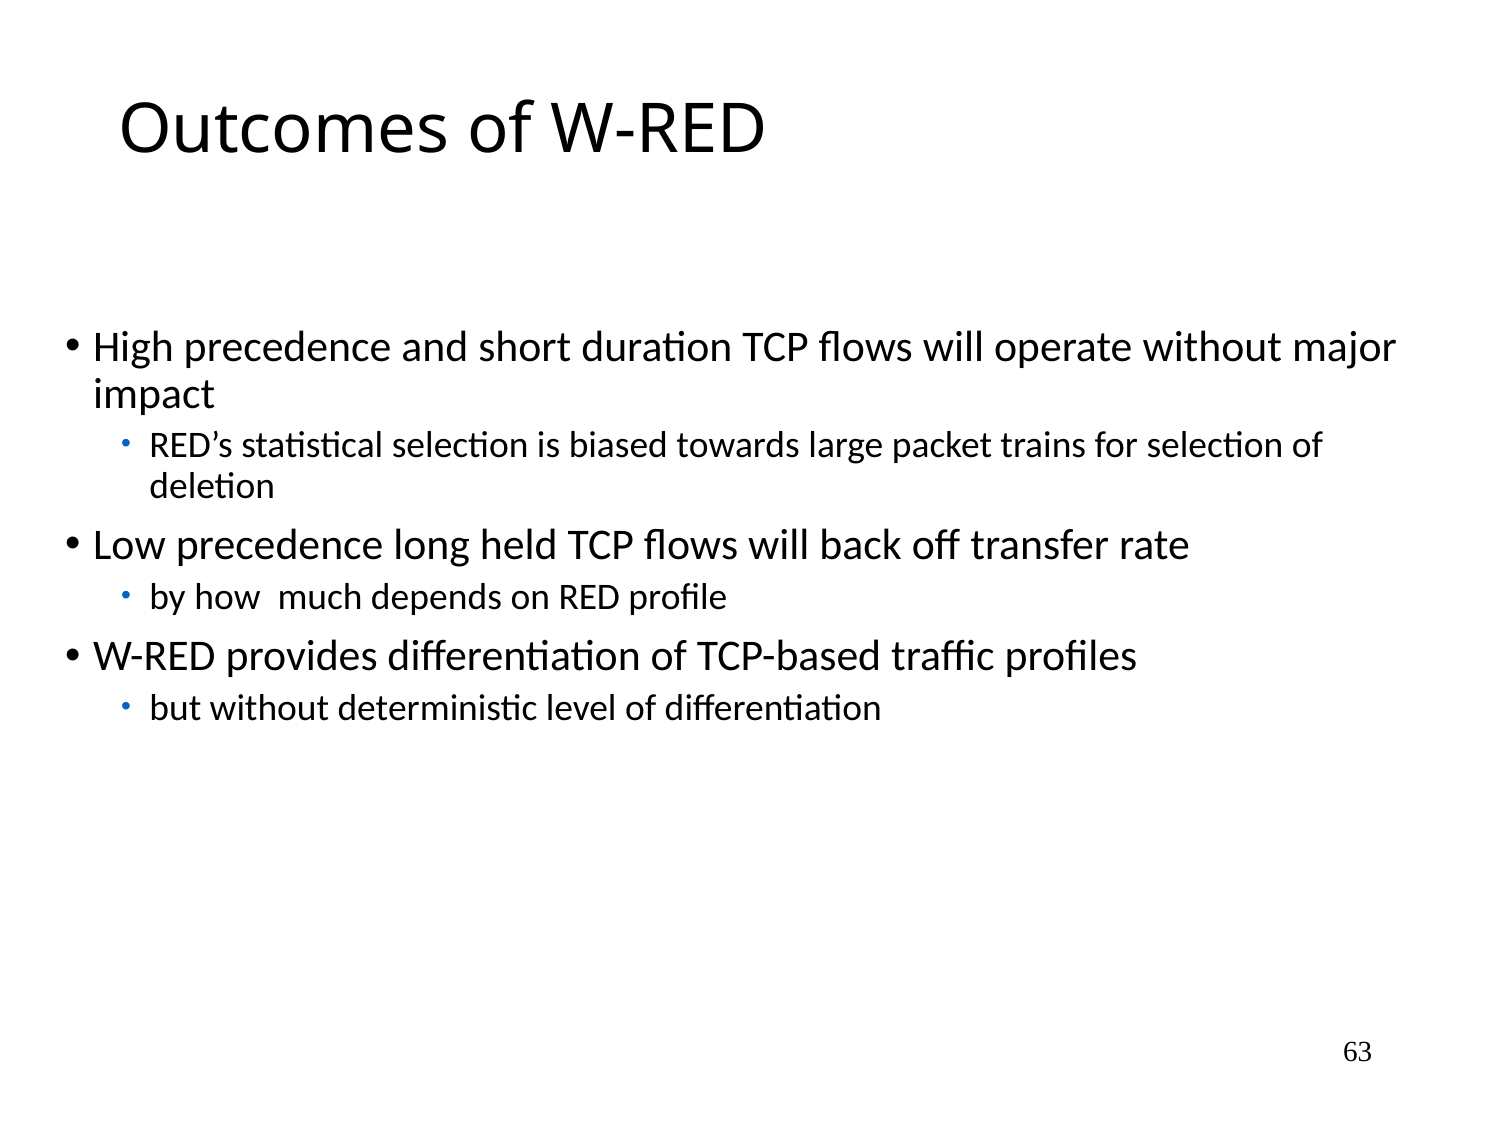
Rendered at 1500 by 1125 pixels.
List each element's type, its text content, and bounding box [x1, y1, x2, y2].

title Outcomes of W-RED [103, 59, 1397, 200]
list High precedence and short duration TCP flows will operate without major impact RED’s statistical selection is biased towards large packet trains for selection of deletion Low precedence long held TCP flows will back off transfer rate by how much depends on RED profile W-RED provides differentiation of TCP-based traffic profiles but without deterministic level of differentiation [50, 315, 1438, 991]
text_box 63 [1074, 1024, 1388, 1100]
